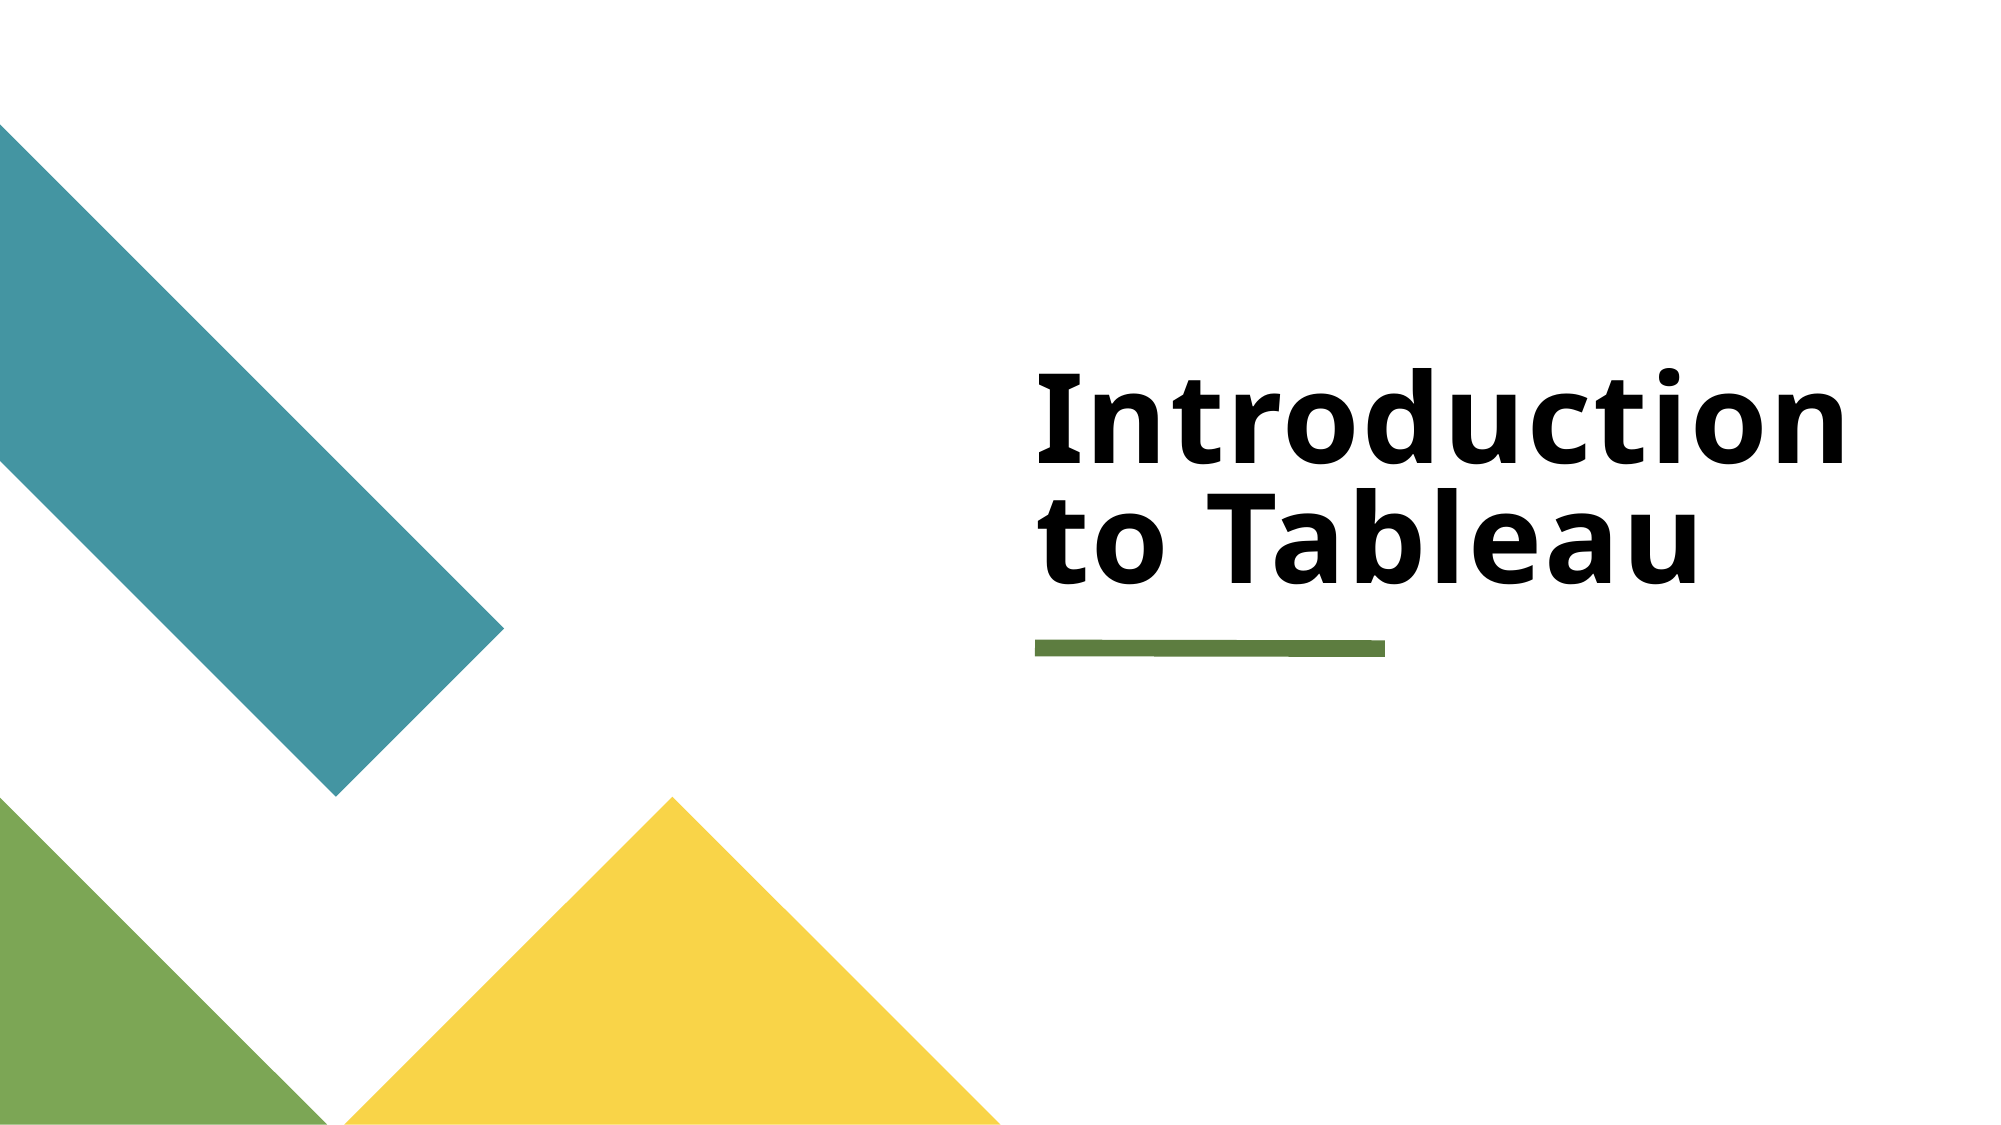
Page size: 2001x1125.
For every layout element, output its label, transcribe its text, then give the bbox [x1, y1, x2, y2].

title Introduction to Tableau [1035, 67, 1936, 608]
